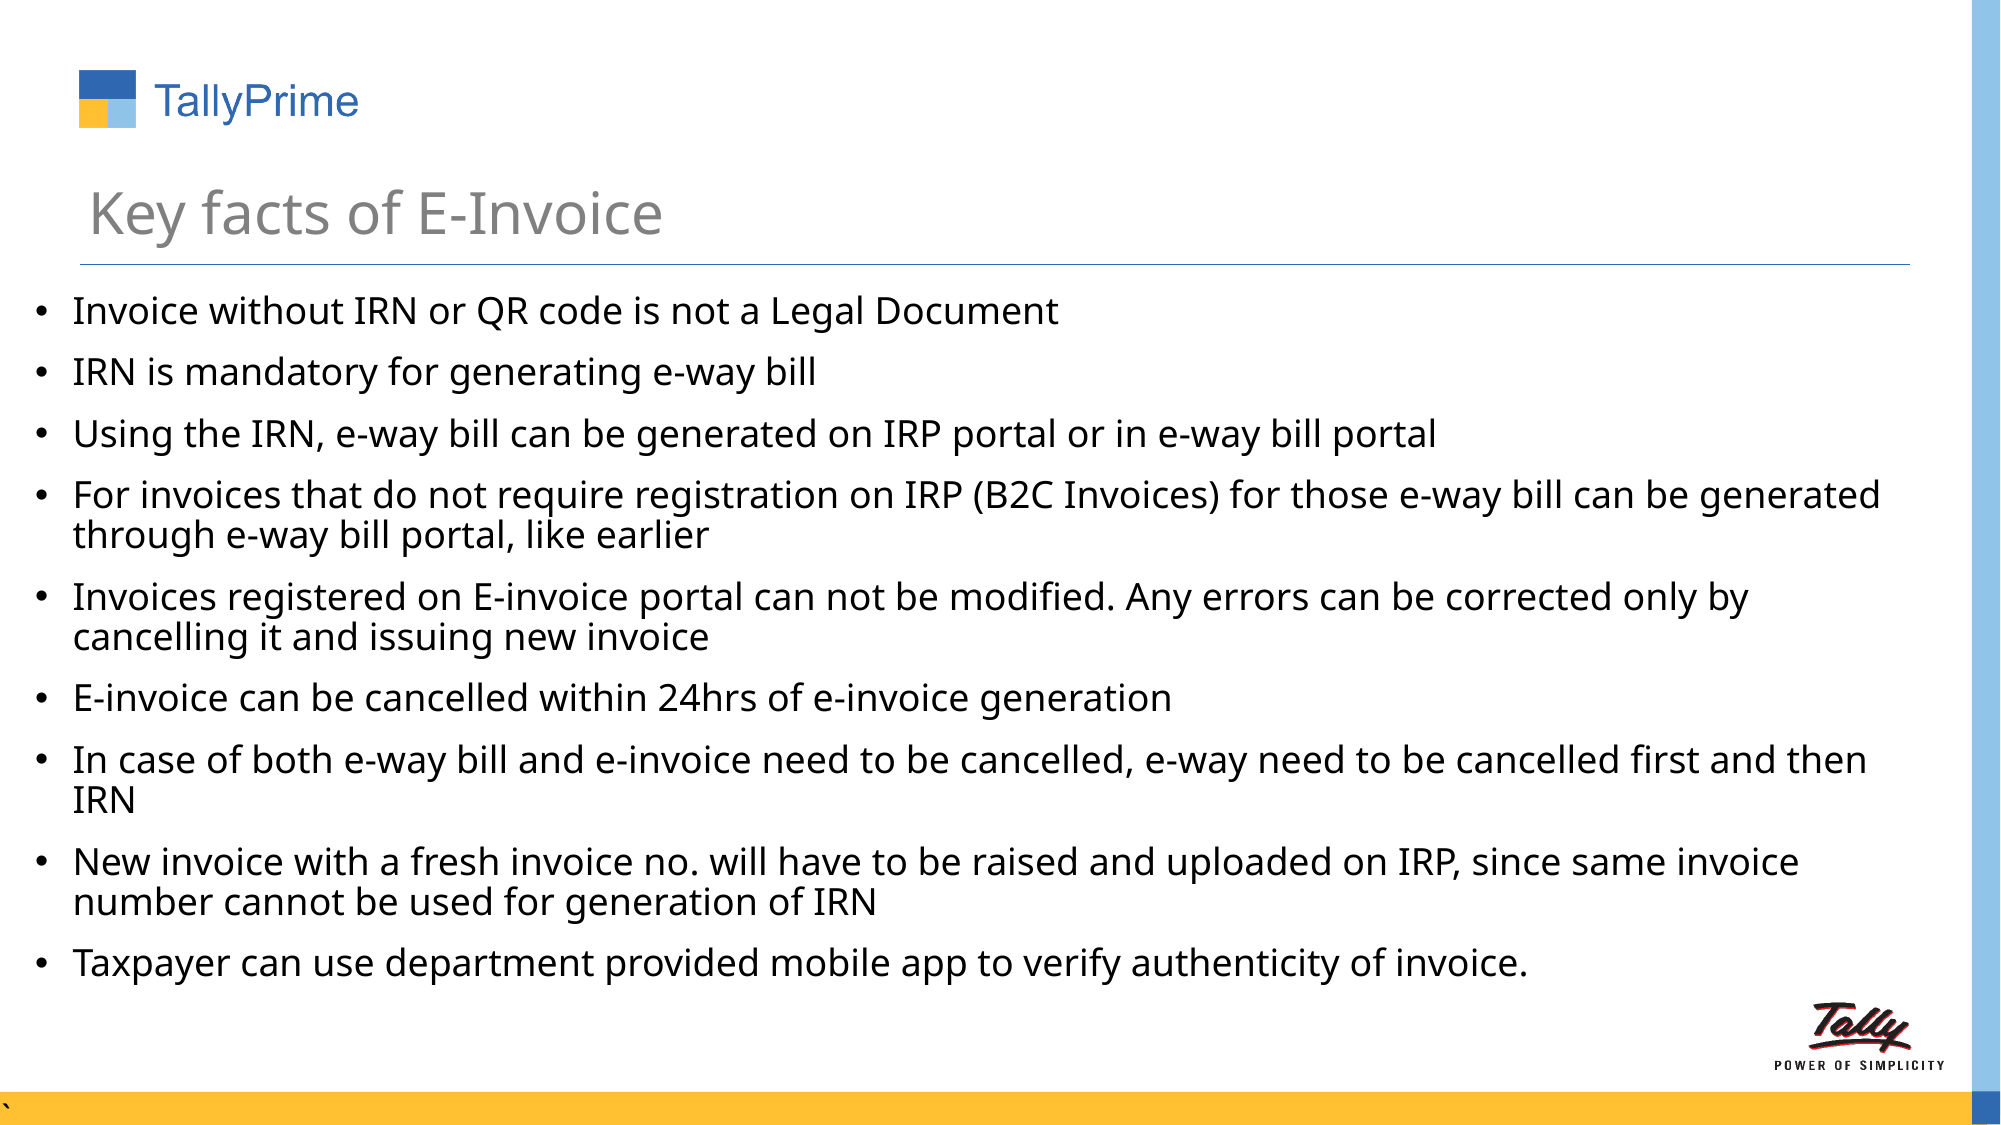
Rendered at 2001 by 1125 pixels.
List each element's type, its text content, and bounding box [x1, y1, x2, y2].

picture [1758, 989, 1961, 1083]
picture [79, 70, 358, 128]
list Invoice without IRN or QR code is not a Legal Document IRN is mandatory for generating e-way bill Using the IRN, e-way bill can be generated on IRP portal or in e-way bill portal For invoices that do not require registration on IRP (B2C Invoices) for those e-way bill can be generated through e-way bill portal, like earlier Invoices registered on E-invoice portal can not be modified. Any errors can be corrected only by cancelling it and issuing new invoice E-invoice can be cancelled within 24hrs of e-invoice generation In case of both e-way bill and e-invoice need to be cancelled, e-way need to be cancelled first and then IRN New invoice with a fresh invoice no. will have to be raised and uploaded on IRP, since same invoice number cannot be used for generation of IRN Taxpayer can use department provided mobile app to verify authenticity of invoice. [20, 284, 1904, 1055]
title Key facts of E-Invoice [74, 176, 1904, 251]
